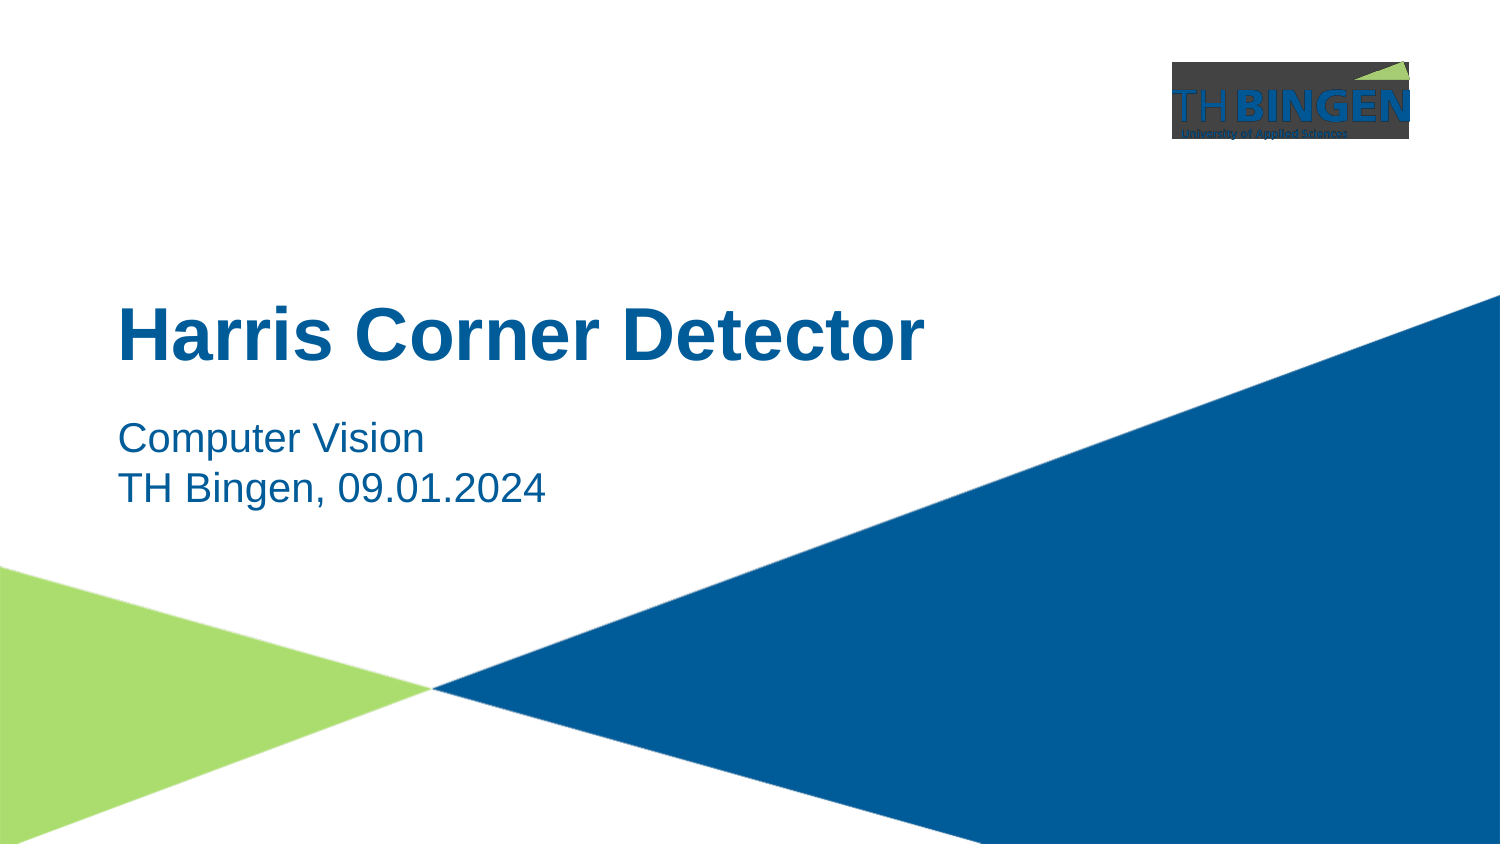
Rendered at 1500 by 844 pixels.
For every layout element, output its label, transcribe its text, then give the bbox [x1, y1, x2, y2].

picture [0, 0, 1500, 844]
text_box Harris Corner Detector [102, 155, 1297, 383]
text_box Computer Vision TH Bingen, 09.01.2024 [102, 403, 1135, 519]
